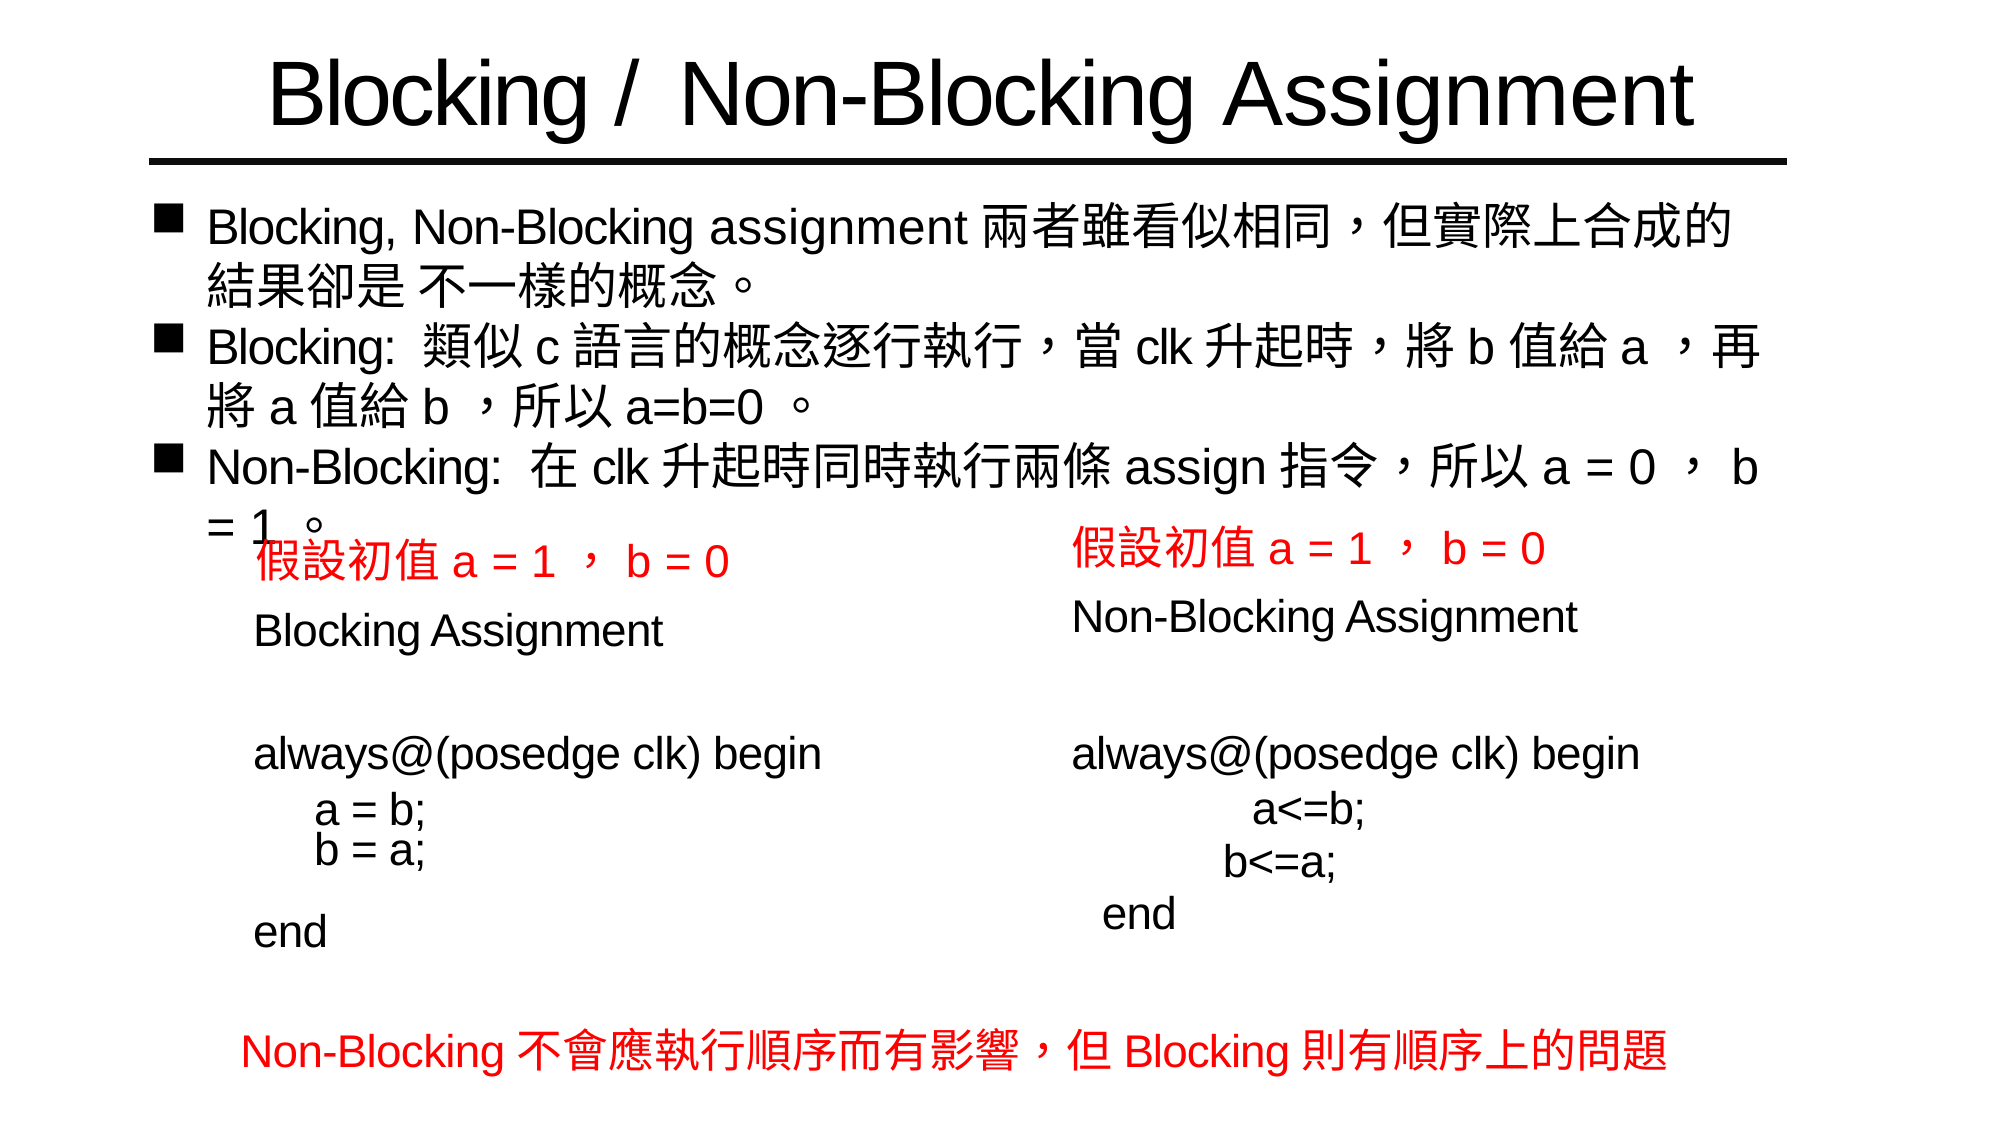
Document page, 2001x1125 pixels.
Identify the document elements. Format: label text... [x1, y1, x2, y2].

text_box Non-Blocking不會應執行順序而有影響，但Blocking則有順序上的問題 [223, 1013, 1805, 1084]
text_box Blocking / Non-Blocking Assignment [118, 32, 1844, 153]
text_box Blocking, Non-Blocking assignment兩者雖看似相同，但實際上合成的結果卻是 不一樣的概念。 Blocking: 類似c語言的概念逐行執行，當clk升起時，將b值給a，再將a值給b，所以a=b=0。 Non-Blocking: 在clk升起時同時執行兩條assign指令，所以a = 0，b = 1。 [135, 187, 1787, 562]
text_box 假設初值a = 1，b = 0 Non-Blocking Assignment always@(posedge clk) begin a<=b; b<=a; end [1054, 511, 1674, 1040]
text_box 假設初值a = 1，b = 0 Blocking Assignment always@(posedge clk) begin a = b; b = a; end [238, 524, 858, 1013]
